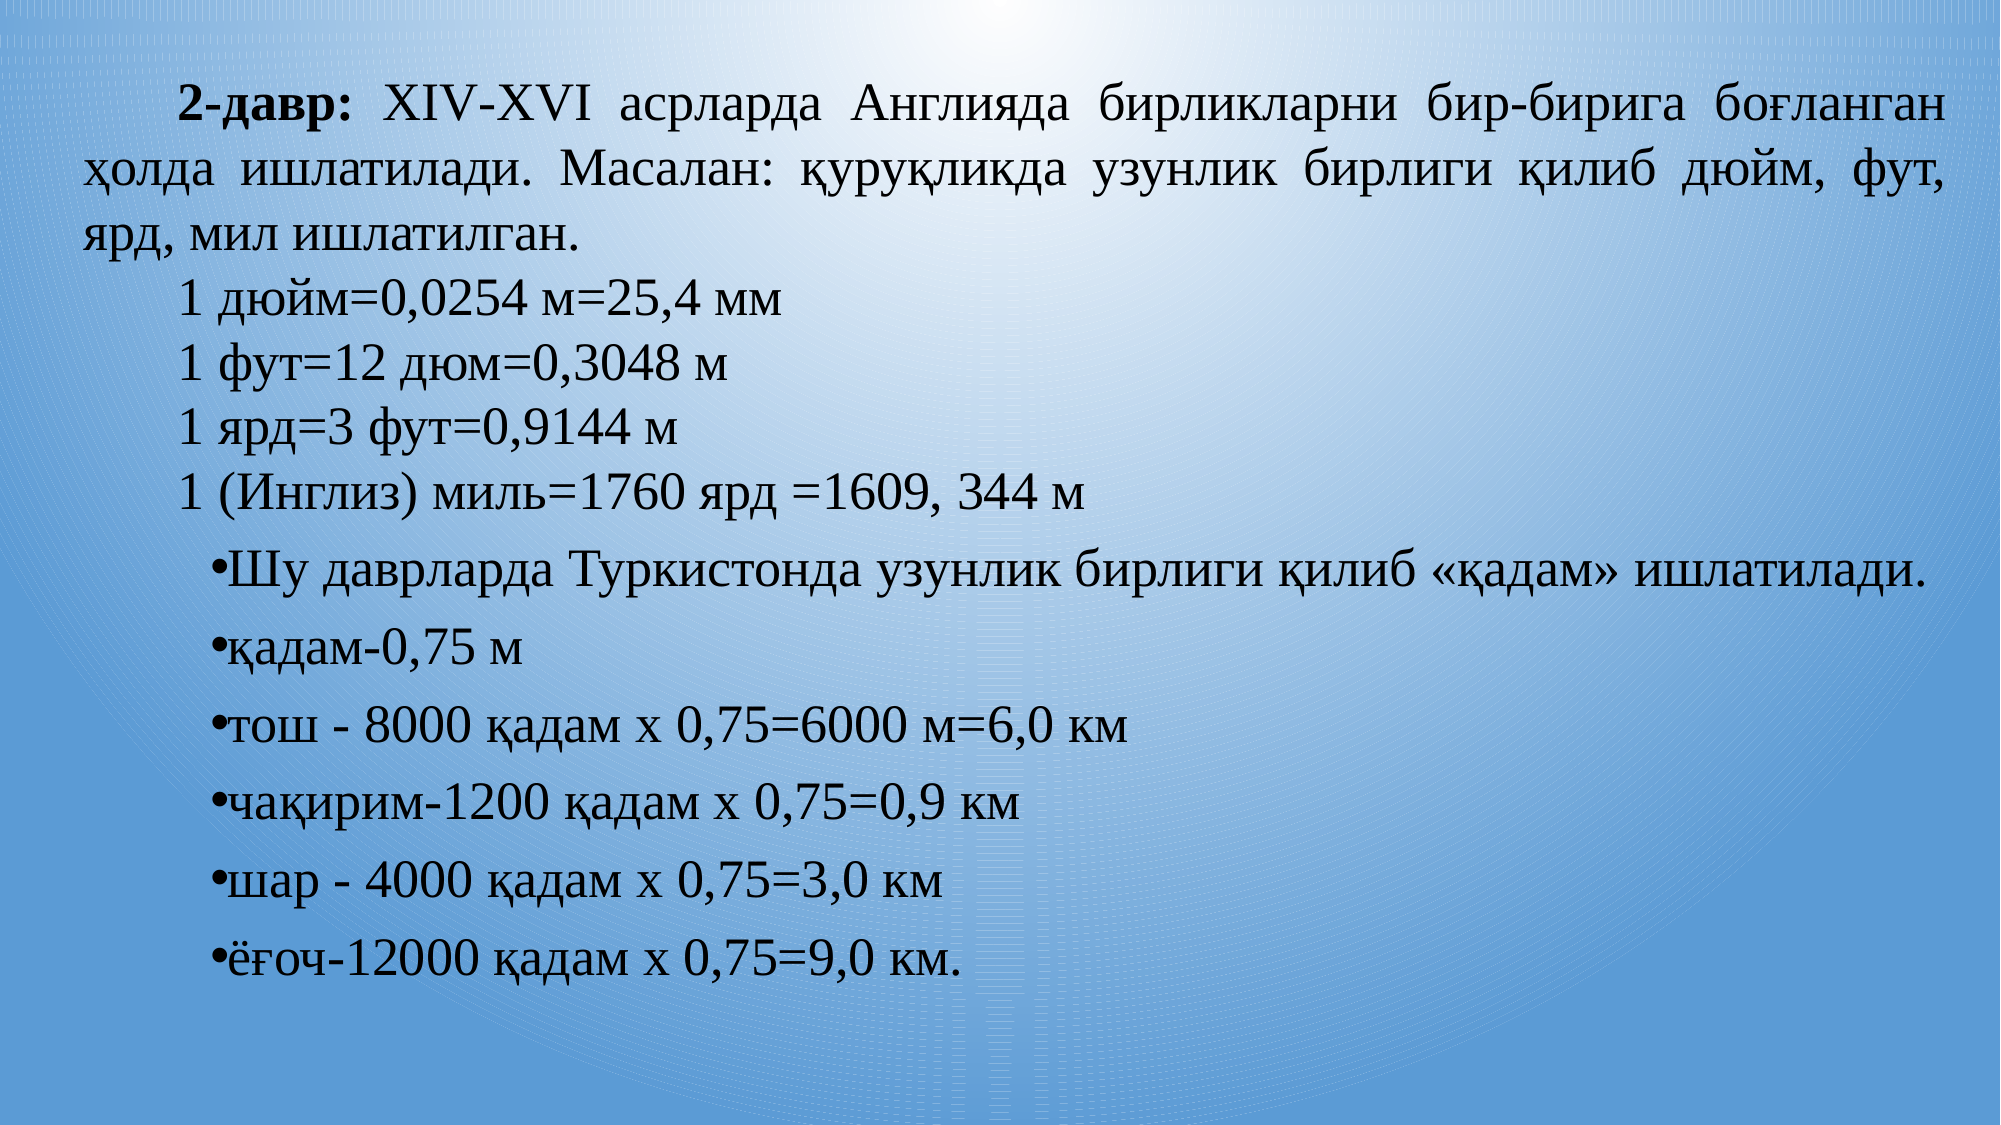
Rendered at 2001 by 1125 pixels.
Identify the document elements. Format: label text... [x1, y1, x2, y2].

list 2-давр: XIV-XVI асрларда Англияда бирликларни бир-бирига боғланган ҳолда ишлатилади. Масалан: қуруқликда узунлик бирлиги қилиб дюйм, фут, ярд, мил ишлатилган. 1 дюйм=0,0254 м=25,4 мм 1 фут=12 дюм=0,3048 м 1 ярд=3 фут=0,9144 м 1 (Инглиз) миль=1760 ярд =1609, 344 м Шу даврларда Туркистонда узунлик бирлиги қилиб «қадам» ишлатилади. қадам-0,75 м тош - 8000 қадам х 0,75=6000 м=6,0 км чақирим-1200 қадам х 0,75=0,9 км шар - 4000 қадам х 0,75=3,0 км ёғоч-12000 қадам х 0,75=9,0 км. [68, 58, 1963, 1022]
